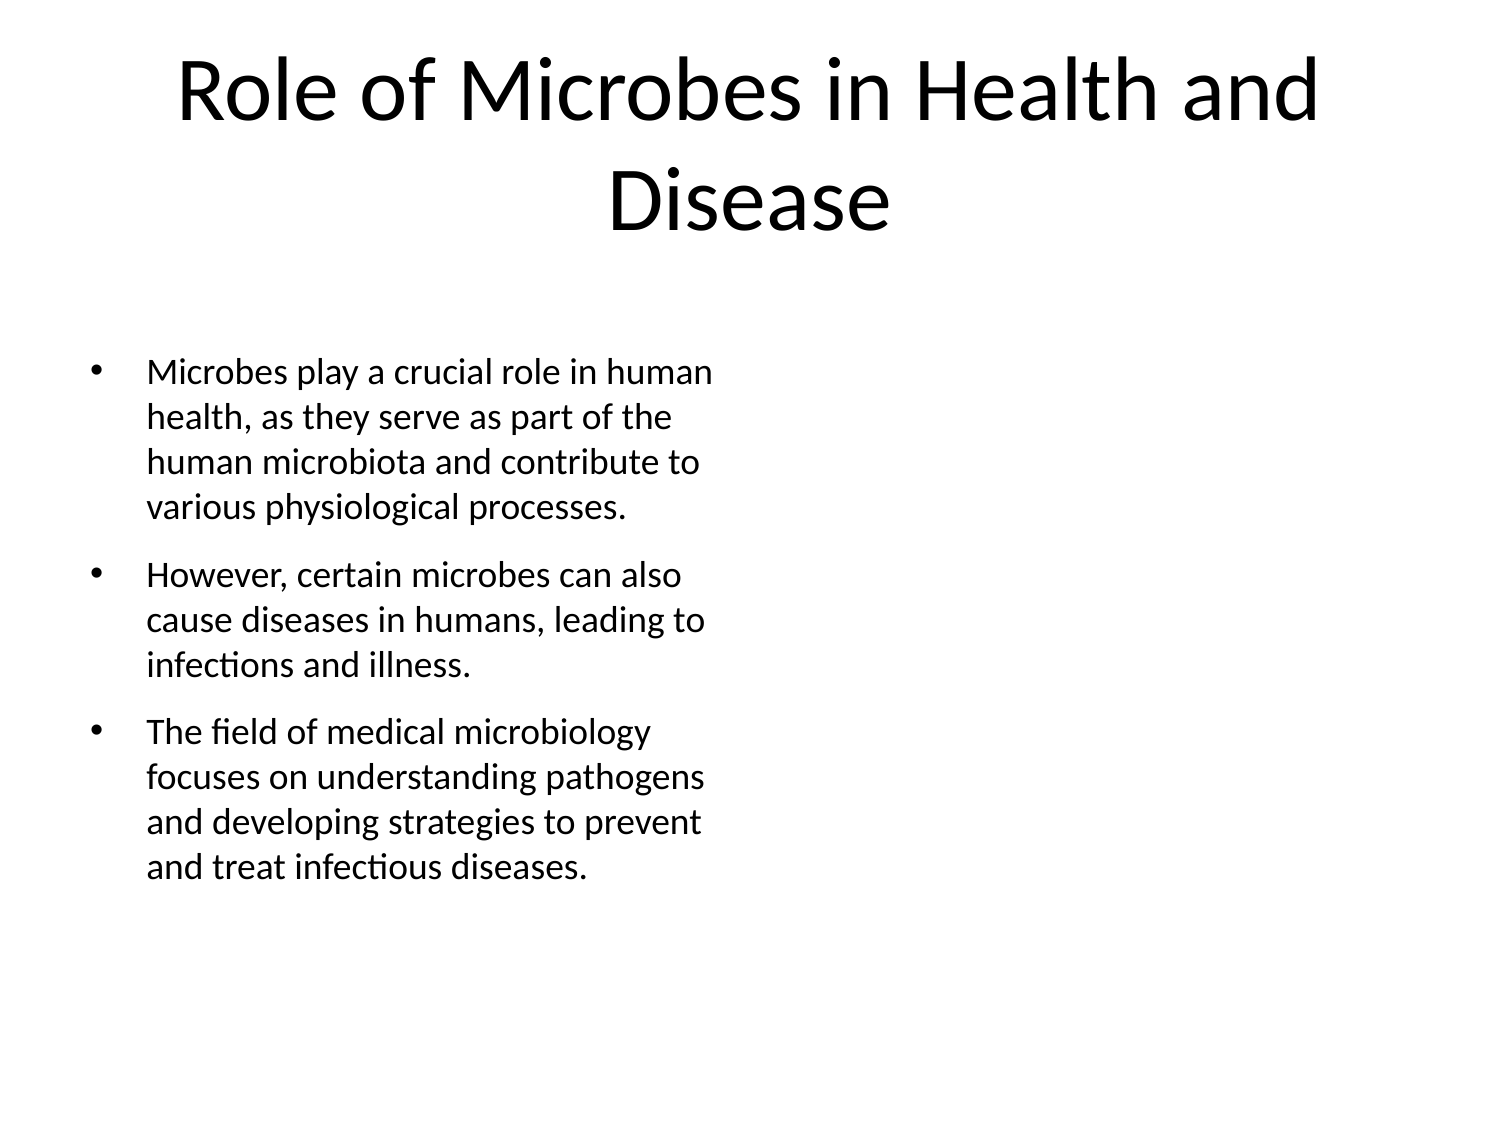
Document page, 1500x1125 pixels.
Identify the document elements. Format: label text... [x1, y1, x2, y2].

title Role of Microbes in Health and Disease [75, 45, 1425, 233]
list Microbes play a crucial role in human health, as they serve as part of the human microbiota and contribute to various physiological processes. However, certain microbes can also cause diseases in humans, leading to infections and illness. The field of medical microbiology focuses on understanding pathogens and developing strategies to prevent and treat infectious diseases. [75, 262, 738, 1005]
